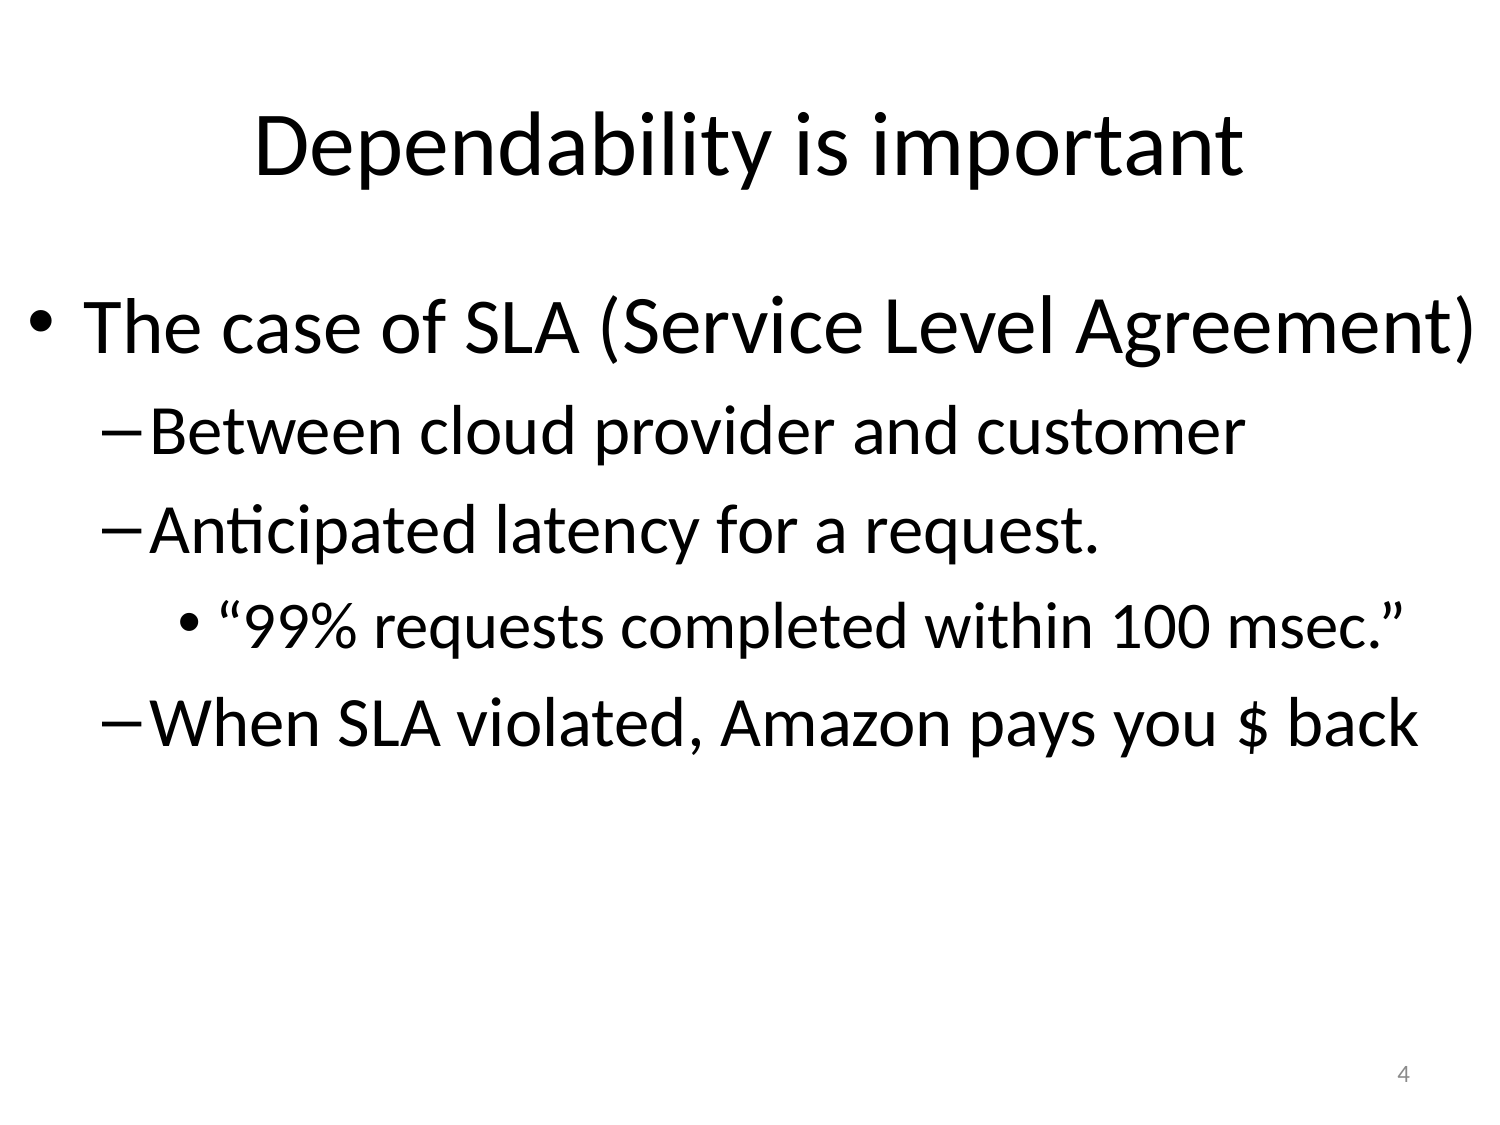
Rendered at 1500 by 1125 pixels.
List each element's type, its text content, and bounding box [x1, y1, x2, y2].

list The case of SLA (Service Level Agreement) Between cloud provider and customer Anticipated latency for a request. “99% requests completed within 100 msec.” When SLA violated, Amazon pays you $ back [12, 262, 1500, 1005]
title Dependability is important [75, 45, 1425, 233]
slide_number 4 [1074, 1042, 1425, 1103]
